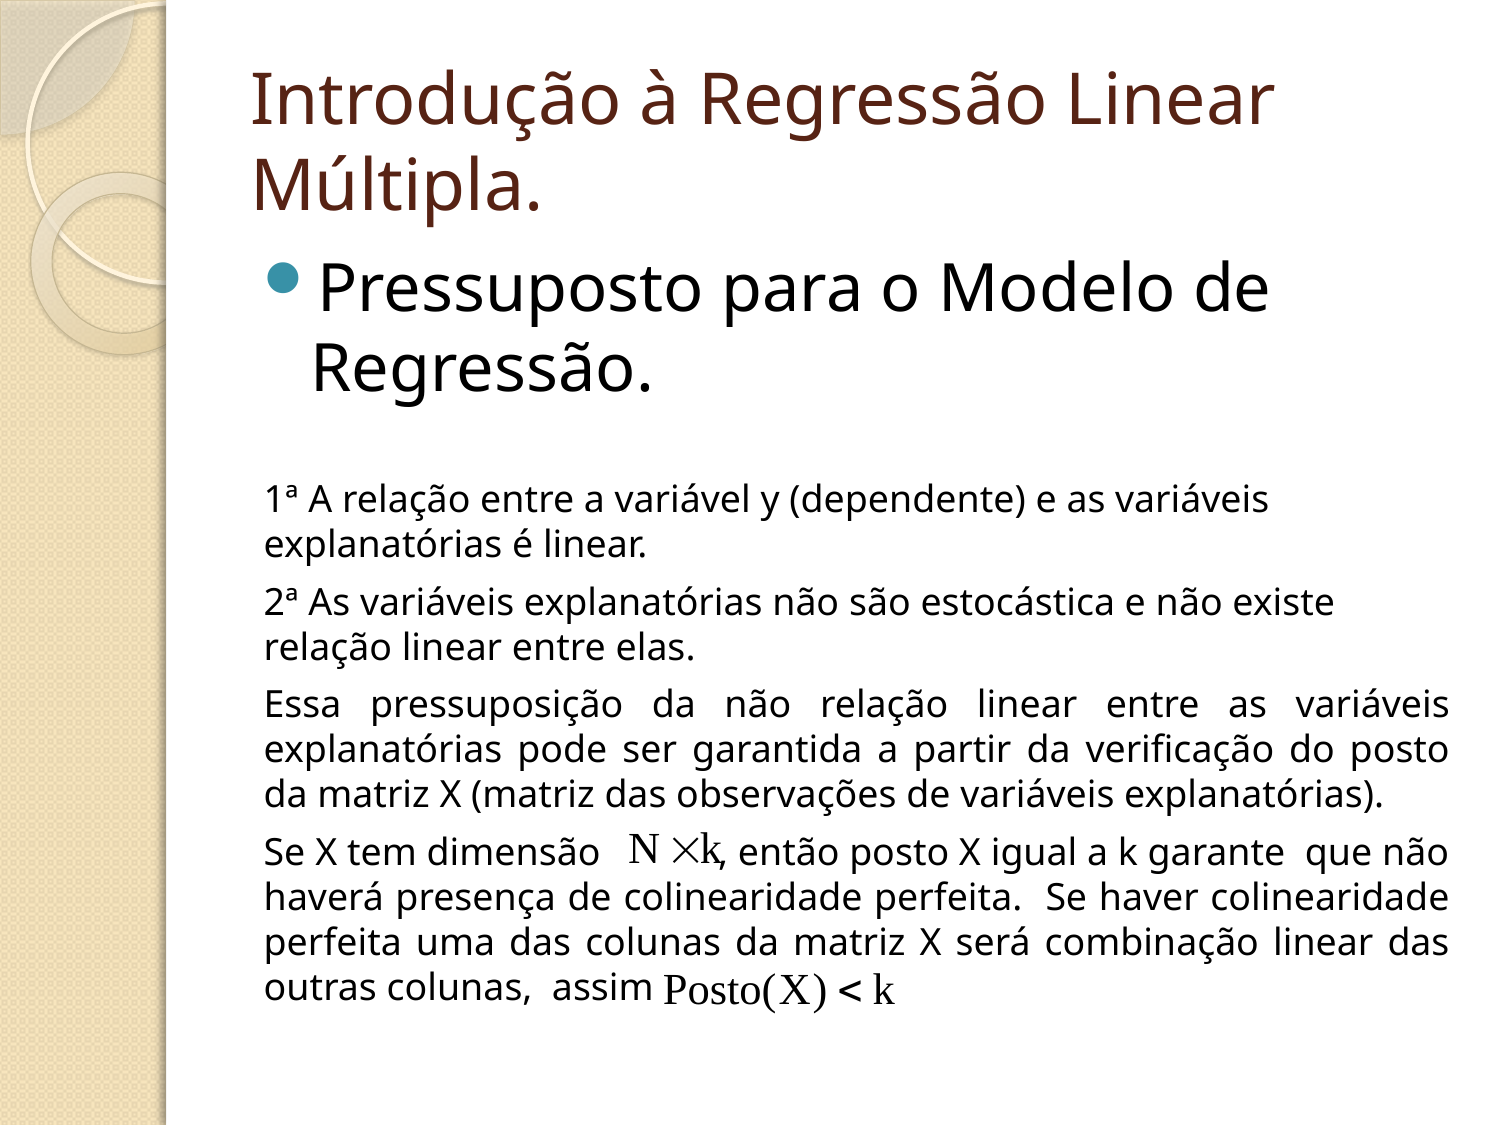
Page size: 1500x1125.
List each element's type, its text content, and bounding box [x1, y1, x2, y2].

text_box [619, 822, 732, 875]
list Pressuposto para o Modelo de Regressão. 1ª A relação entre a variável y (dependente) e as variáveis explanatórias é linear. 2ª As variáveis explanatórias não são estocástica e não existe relação linear entre elas. Essa pressuposição da não relação linear entre as variáveis explanatórias pode ser garantida a partir da verificação do posto da matriz X (matriz das observações de variáveis explanatórias). Se X tem dimensão , então posto X igual a k garante que não haverá presença de colinearidade perfeita. Se haver colinearidade perfeita uma das colunas da matriz X será combinação linear das outras colunas, assim [235, 237, 1466, 1083]
title Introdução à Regressão Linear Múltipla. [235, 45, 1466, 233]
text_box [655, 963, 905, 1024]
